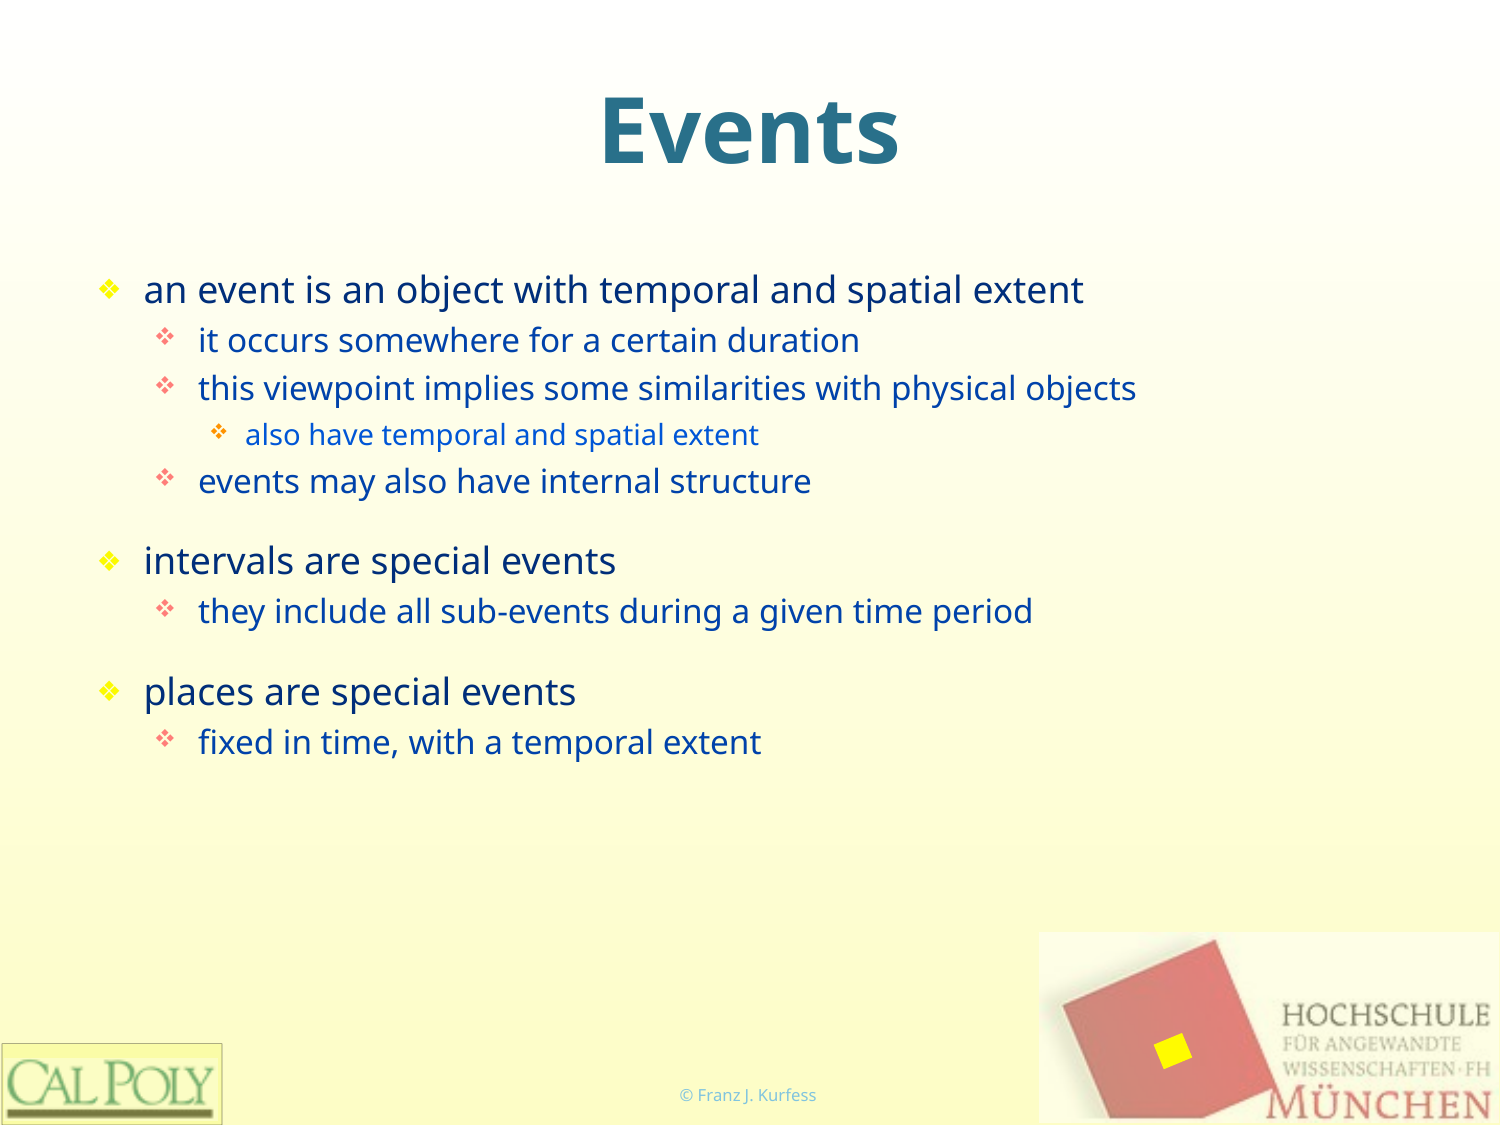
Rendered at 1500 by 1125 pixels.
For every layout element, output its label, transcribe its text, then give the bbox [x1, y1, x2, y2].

slide_number [1153, 1032, 1193, 1070]
list an event is an object with temporal and spatial extent it occurs somewhere for a certain duration this viewpoint implies some similarities with physical objects also have temporal and spatial extent events may also have internal structure intervals are special events they include all sub-events during a given time period places are special events fixed in time, with a temporal extent [90, 264, 1410, 1049]
title Events [90, 0, 1410, 255]
